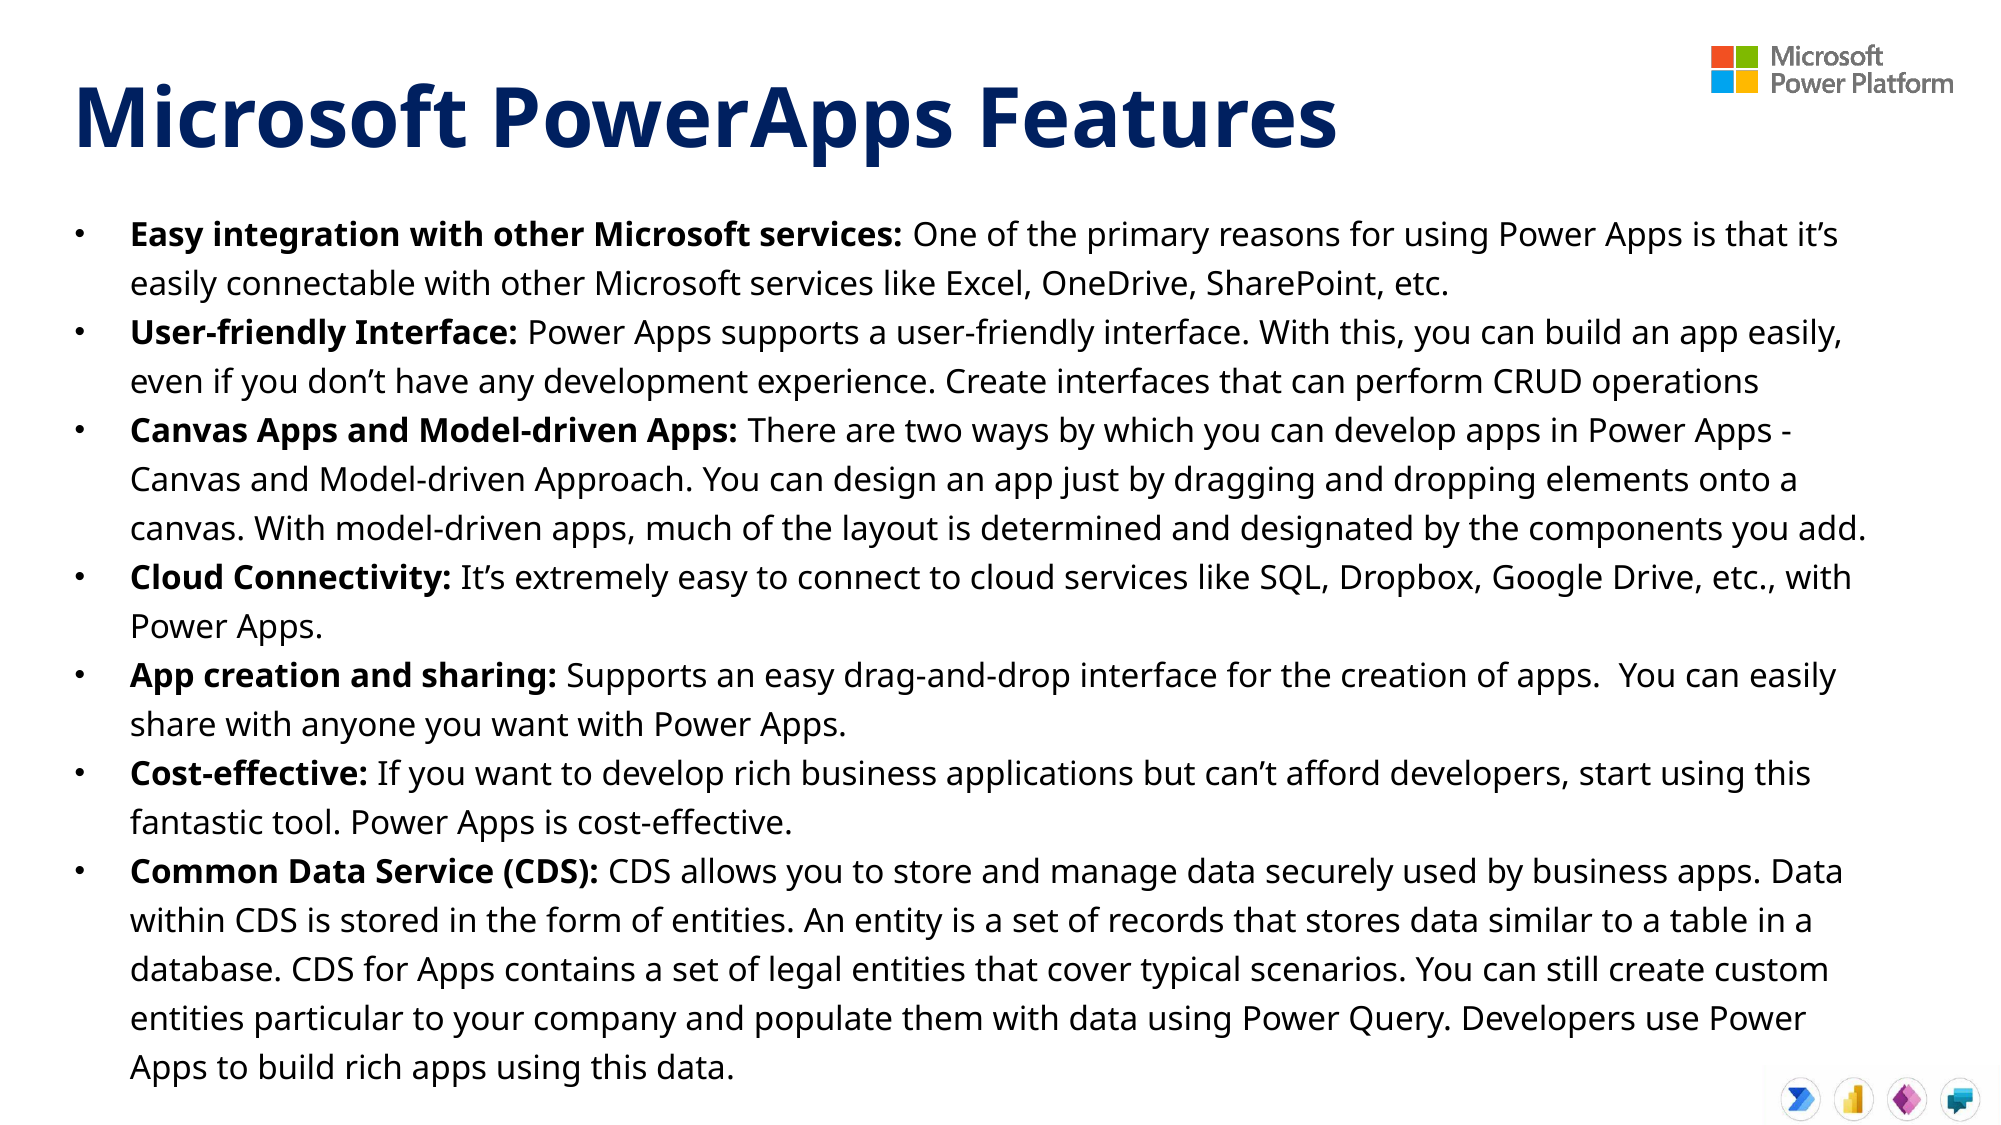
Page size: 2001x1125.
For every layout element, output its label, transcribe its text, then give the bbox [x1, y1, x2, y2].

picture [1665, 0, 2000, 139]
picture [1762, 1065, 2000, 1125]
title Microsoft PowerApps Features [72, 96, 1928, 168]
list Easy integration with other Microsoft services: One of the primary reasons for using Power Apps is that it’s easily connectable with other Microsoft services like Excel, OneDrive, SharePoint, etc. User-friendly Interface: Power Apps supports a user-friendly interface. With this, you can build an app easily, even if you don’t have any development experience. Create interfaces that can perform CRUD operations Canvas Apps and Model-driven Apps: There are two ways by which you can develop apps in Power Apps - Canvas and Model-driven Approach. You can design an app just by dragging and dropping elements onto a canvas. With model-driven apps, much of the layout is determined and designated by the components you add. Cloud Connectivity: It’s extremely easy to connect to cloud services like SQL, Dropbox, Google Drive, etc., with Power Apps. App creation and sharing: Supports an easy drag-and-drop interface for the creation of apps. You can easily share with anyone you want with Power Apps. Cost-effective: If you want to develop rich business applications but can’t afford developers, start using this fantastic tool. Power Apps is cost-effective. Common Data Service (CDS): CDS allows you to store and manage data securely used by business apps. Data within CDS is stored in the form of entities. An entity is a set of records that stores data similar to a table in a database. CDS for Apps contains a set of legal entities that cover typical scenarios. You can still create custom entities particular to your company and populate them with data using Power Query. Developers use Power Apps to build rich apps using this data. [74, 204, 1882, 1125]
